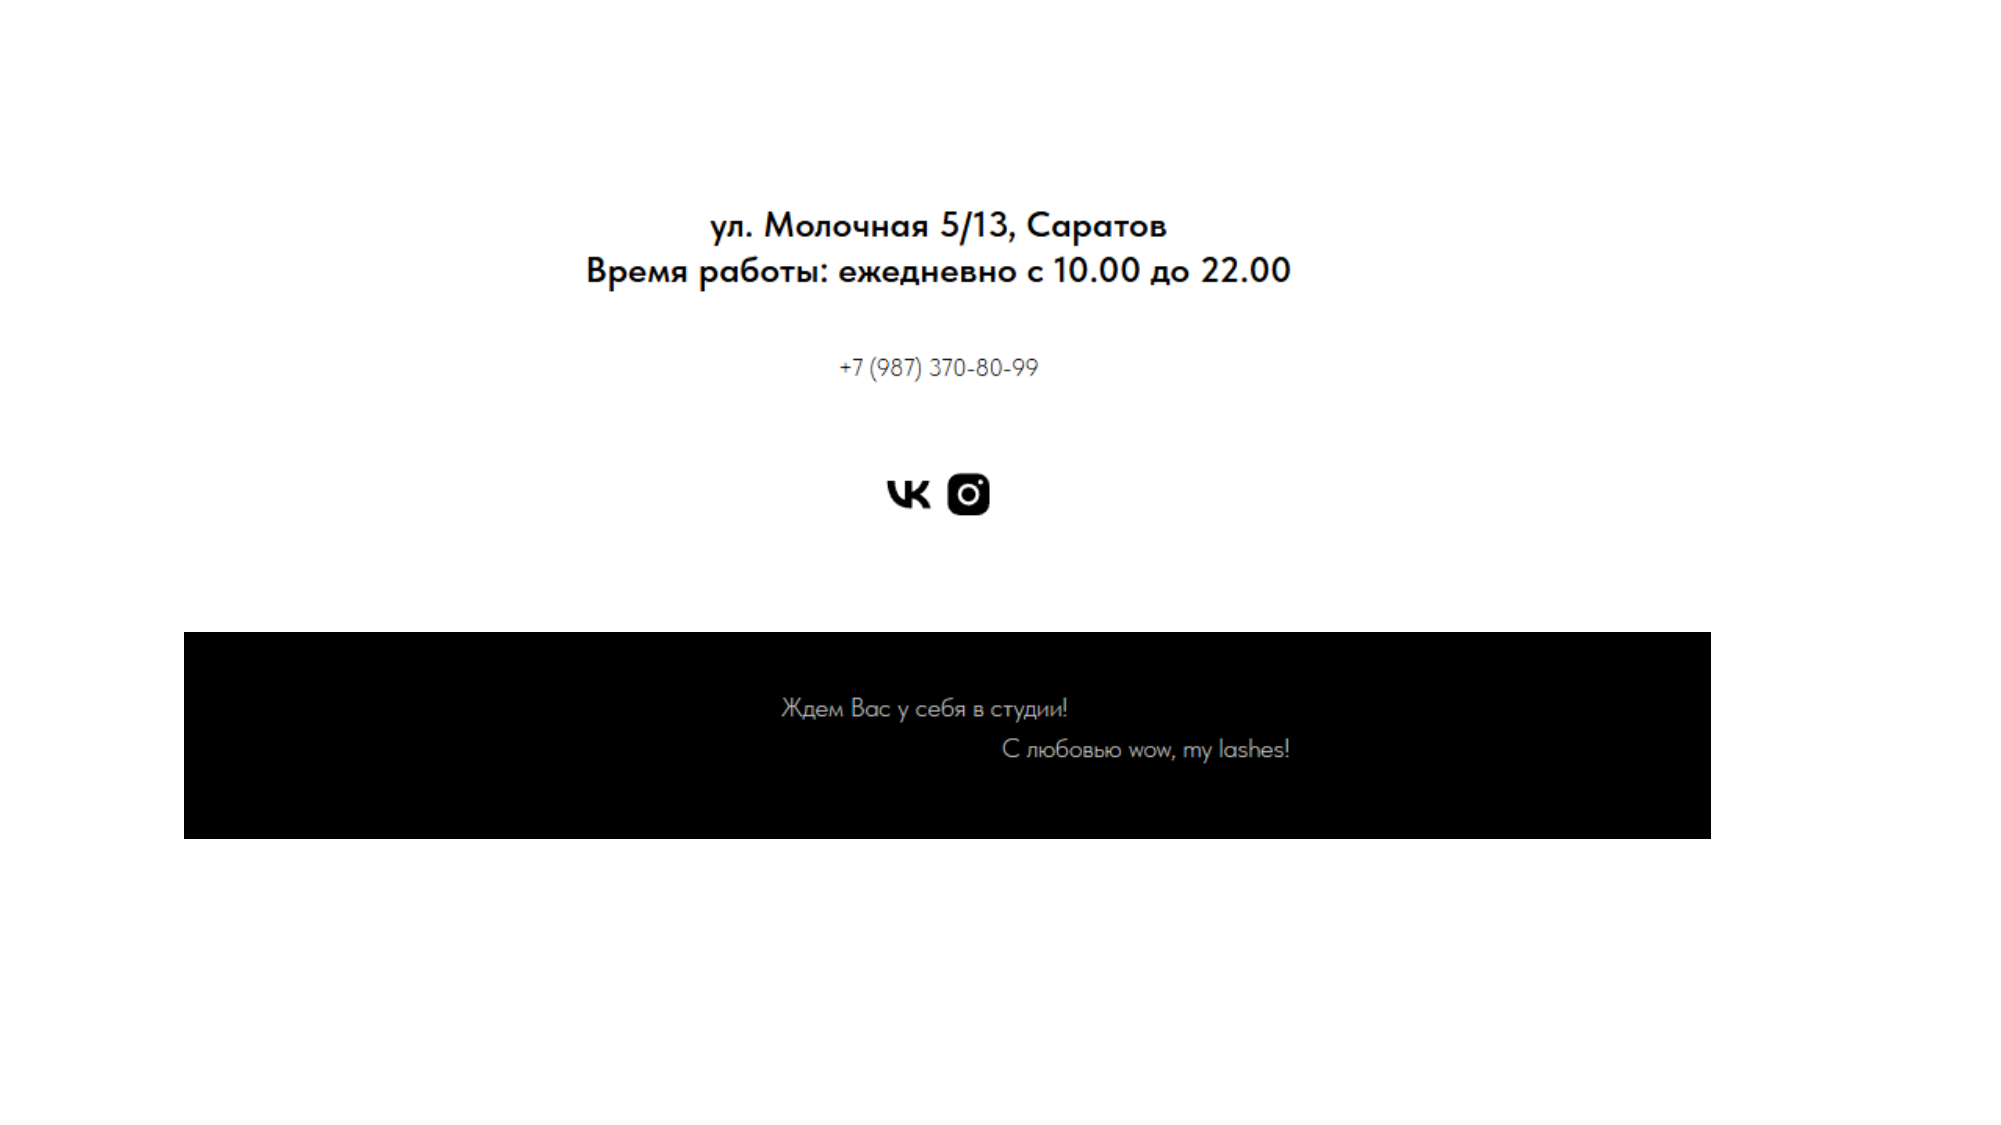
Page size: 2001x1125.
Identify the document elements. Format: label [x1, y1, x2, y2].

picture [467, 146, 1428, 597]
picture [184, 632, 1711, 839]
